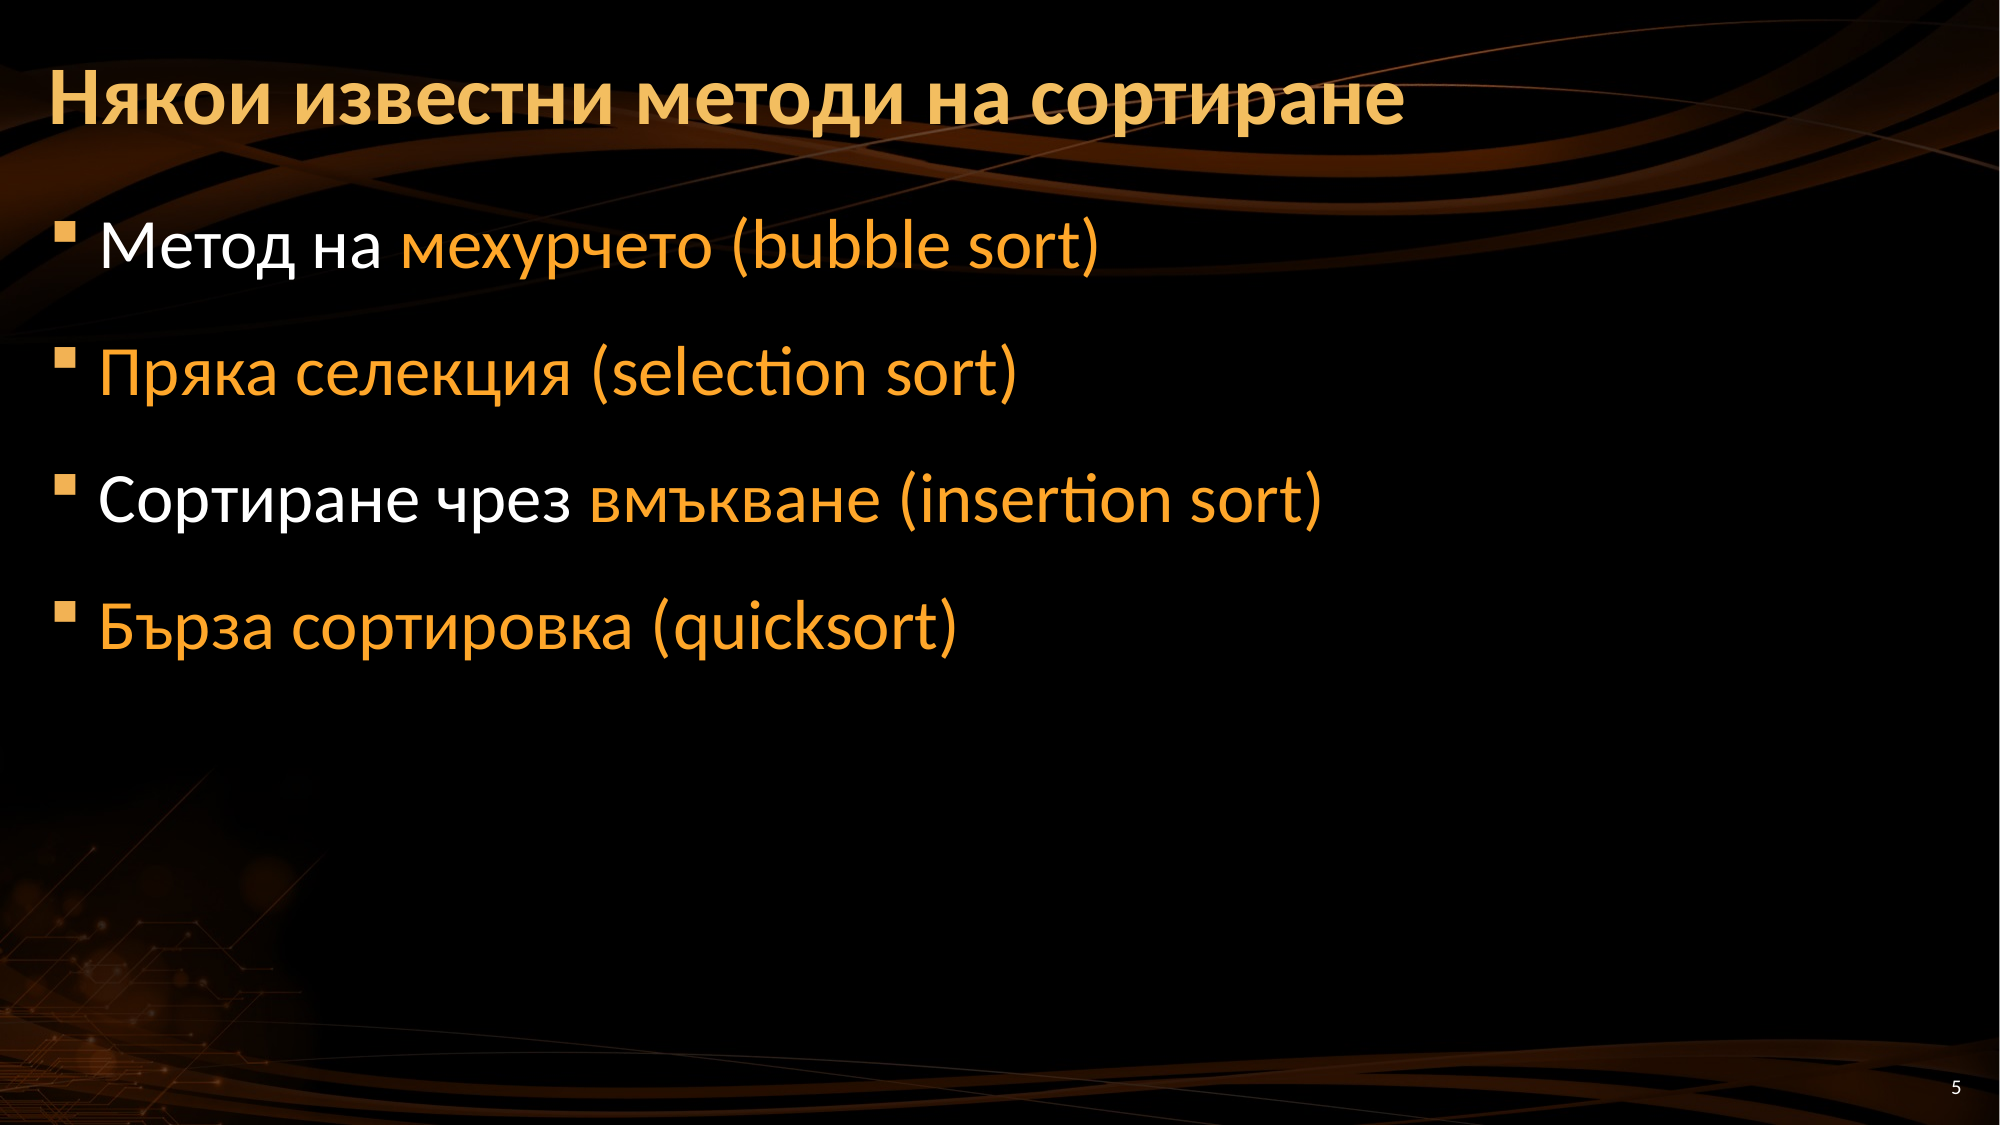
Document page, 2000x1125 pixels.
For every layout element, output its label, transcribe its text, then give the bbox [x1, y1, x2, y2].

slide_number 5 [1897, 1070, 1968, 1103]
list Метод на мехурчето (bubble sort) Пряка селекция (selection sort) Сортиране чрез вмъкване (insertion sort) Бърза сортировка (quicksort) [31, 189, 1968, 950]
title Някои известни методи на сортиране [30, 6, 1968, 189]
picture [0, 0, 2000, 1125]
